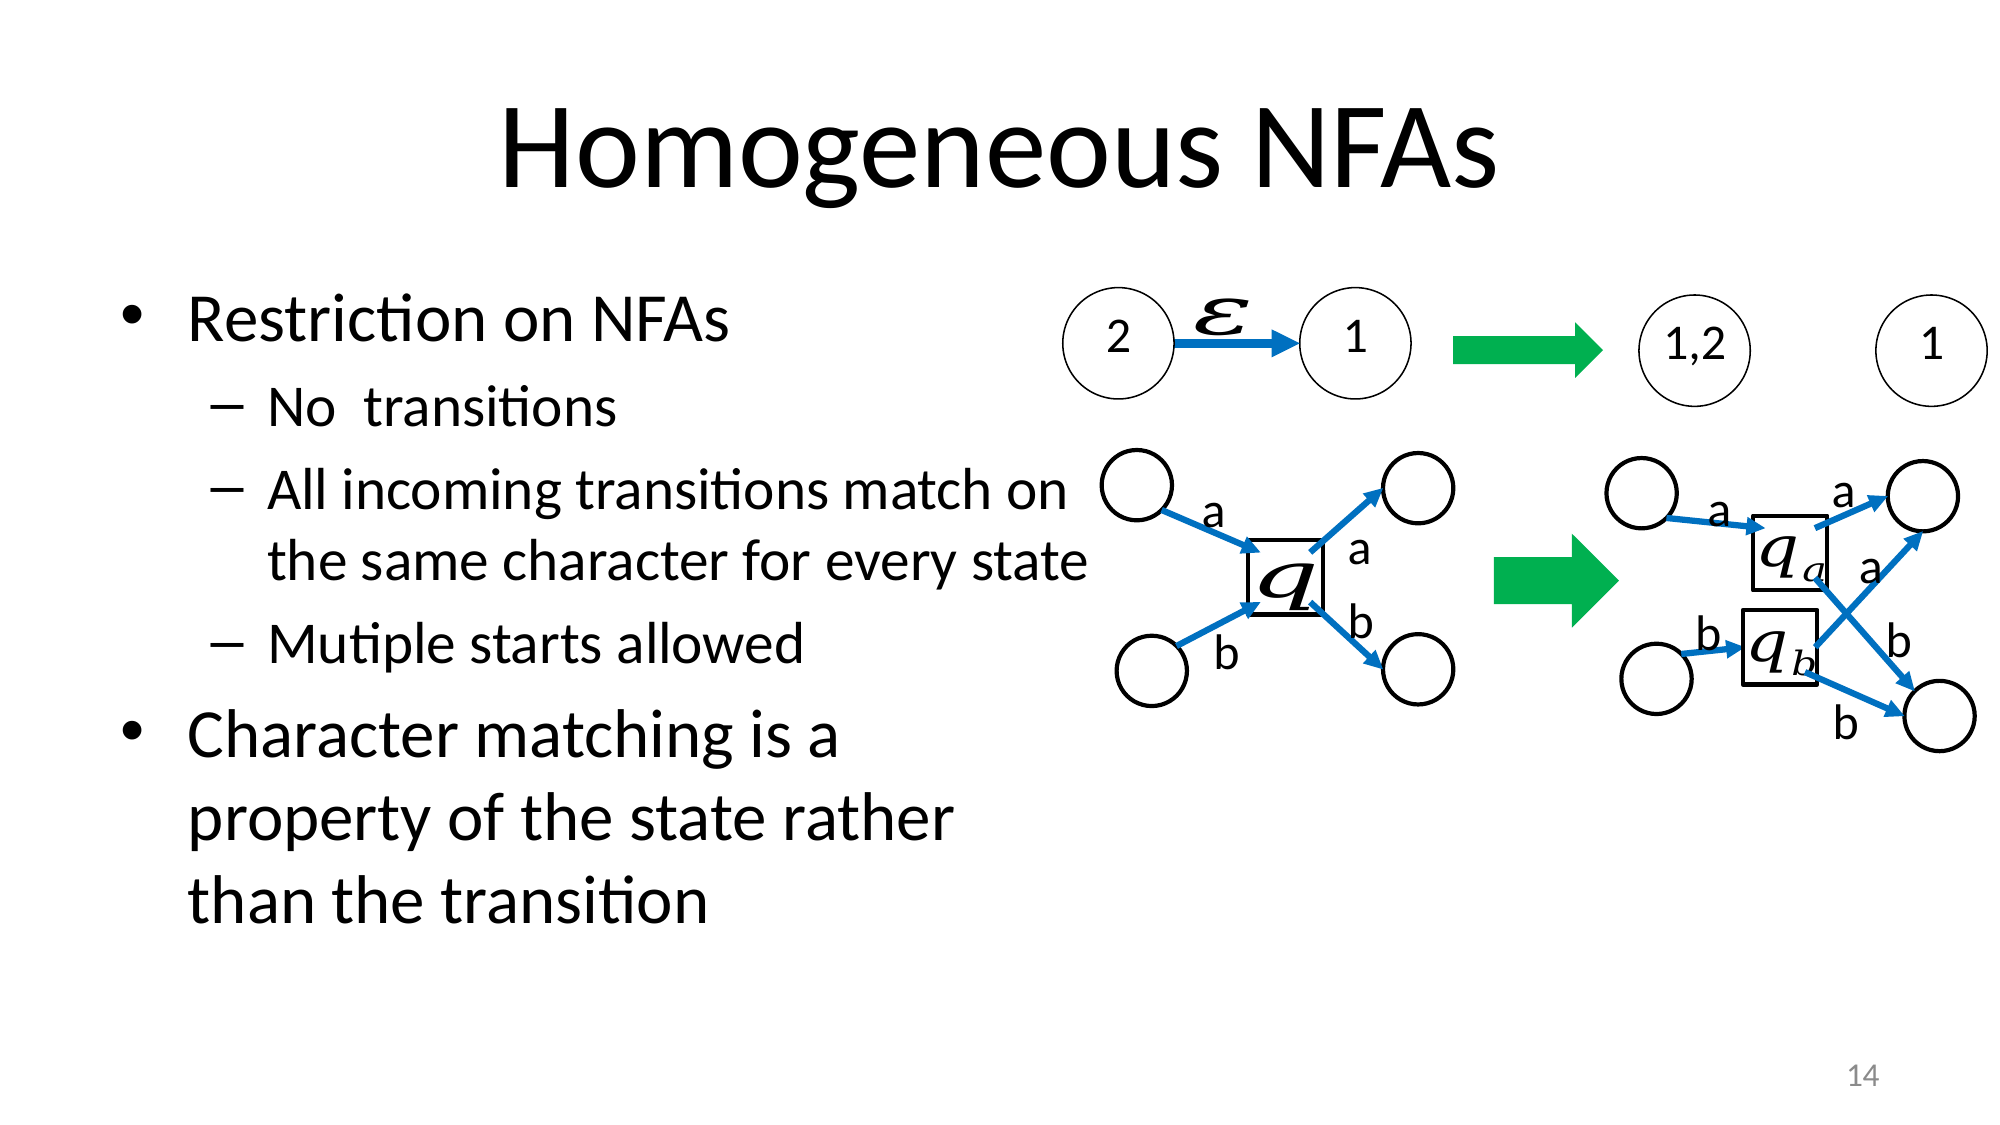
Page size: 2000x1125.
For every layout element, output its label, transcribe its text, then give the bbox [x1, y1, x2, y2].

text_box 2 [1062, 287, 1175, 399]
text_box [1101, 449, 1975, 752]
text_box 1,2 [1638, 294, 1751, 407]
text_box [1450, 320, 1606, 380]
title Homogeneous NFAs [99, 45, 1900, 233]
text_box 1 [1875, 294, 1988, 407]
text_box 1 [1299, 287, 1412, 399]
slide_number 14 [1432, 1042, 1900, 1103]
